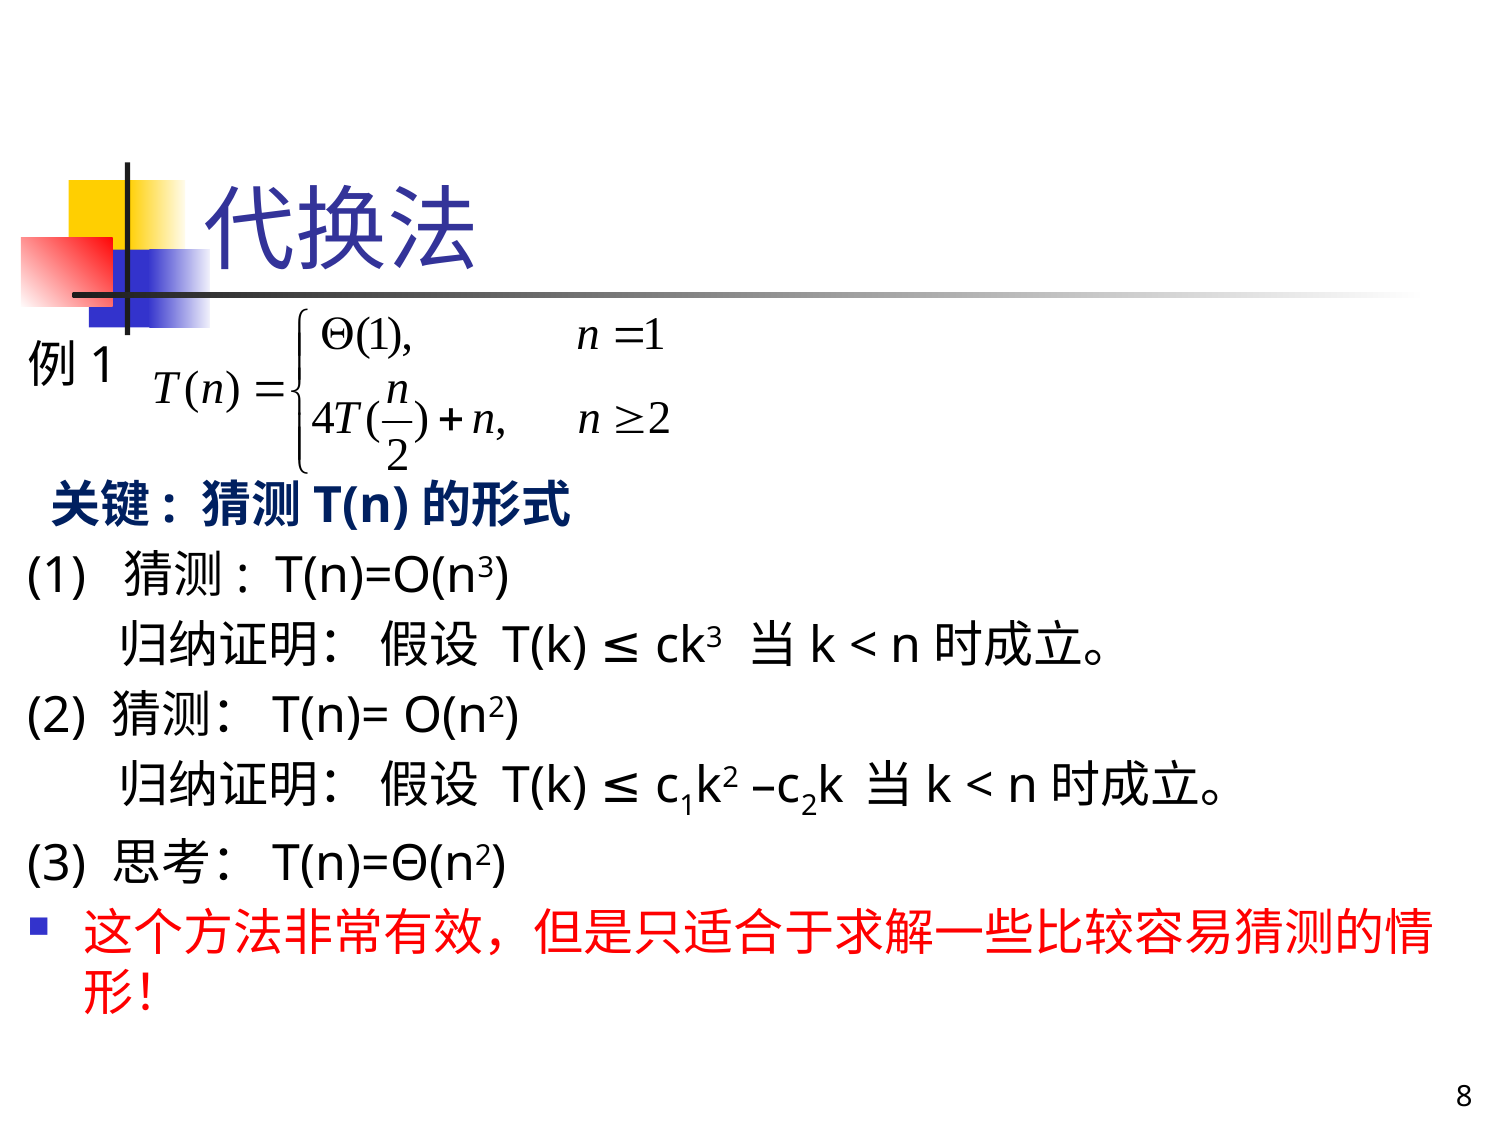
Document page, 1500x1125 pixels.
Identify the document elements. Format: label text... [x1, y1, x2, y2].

title 代换法 [188, 101, 1468, 289]
list 例1 关键: 猜测T(n)的形式 (1) 猜测: T(n)=O(n3) 归纳证明： 假设 T(k) ≤ ck3 当k < n时成立。 (2) 猜测：T(n)= O(n2) 归纳证明： 假设 T(k) ≤ c1k2 –c2k 当k < n时成立。 (3) 思考：T(n)=Θ(n2) 这个方法非常有效，但是只适合于求解一些比较容易猜测的情形！ [12, 324, 1482, 1032]
slide_number 8 [1174, 1049, 1488, 1125]
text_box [147, 301, 680, 482]
